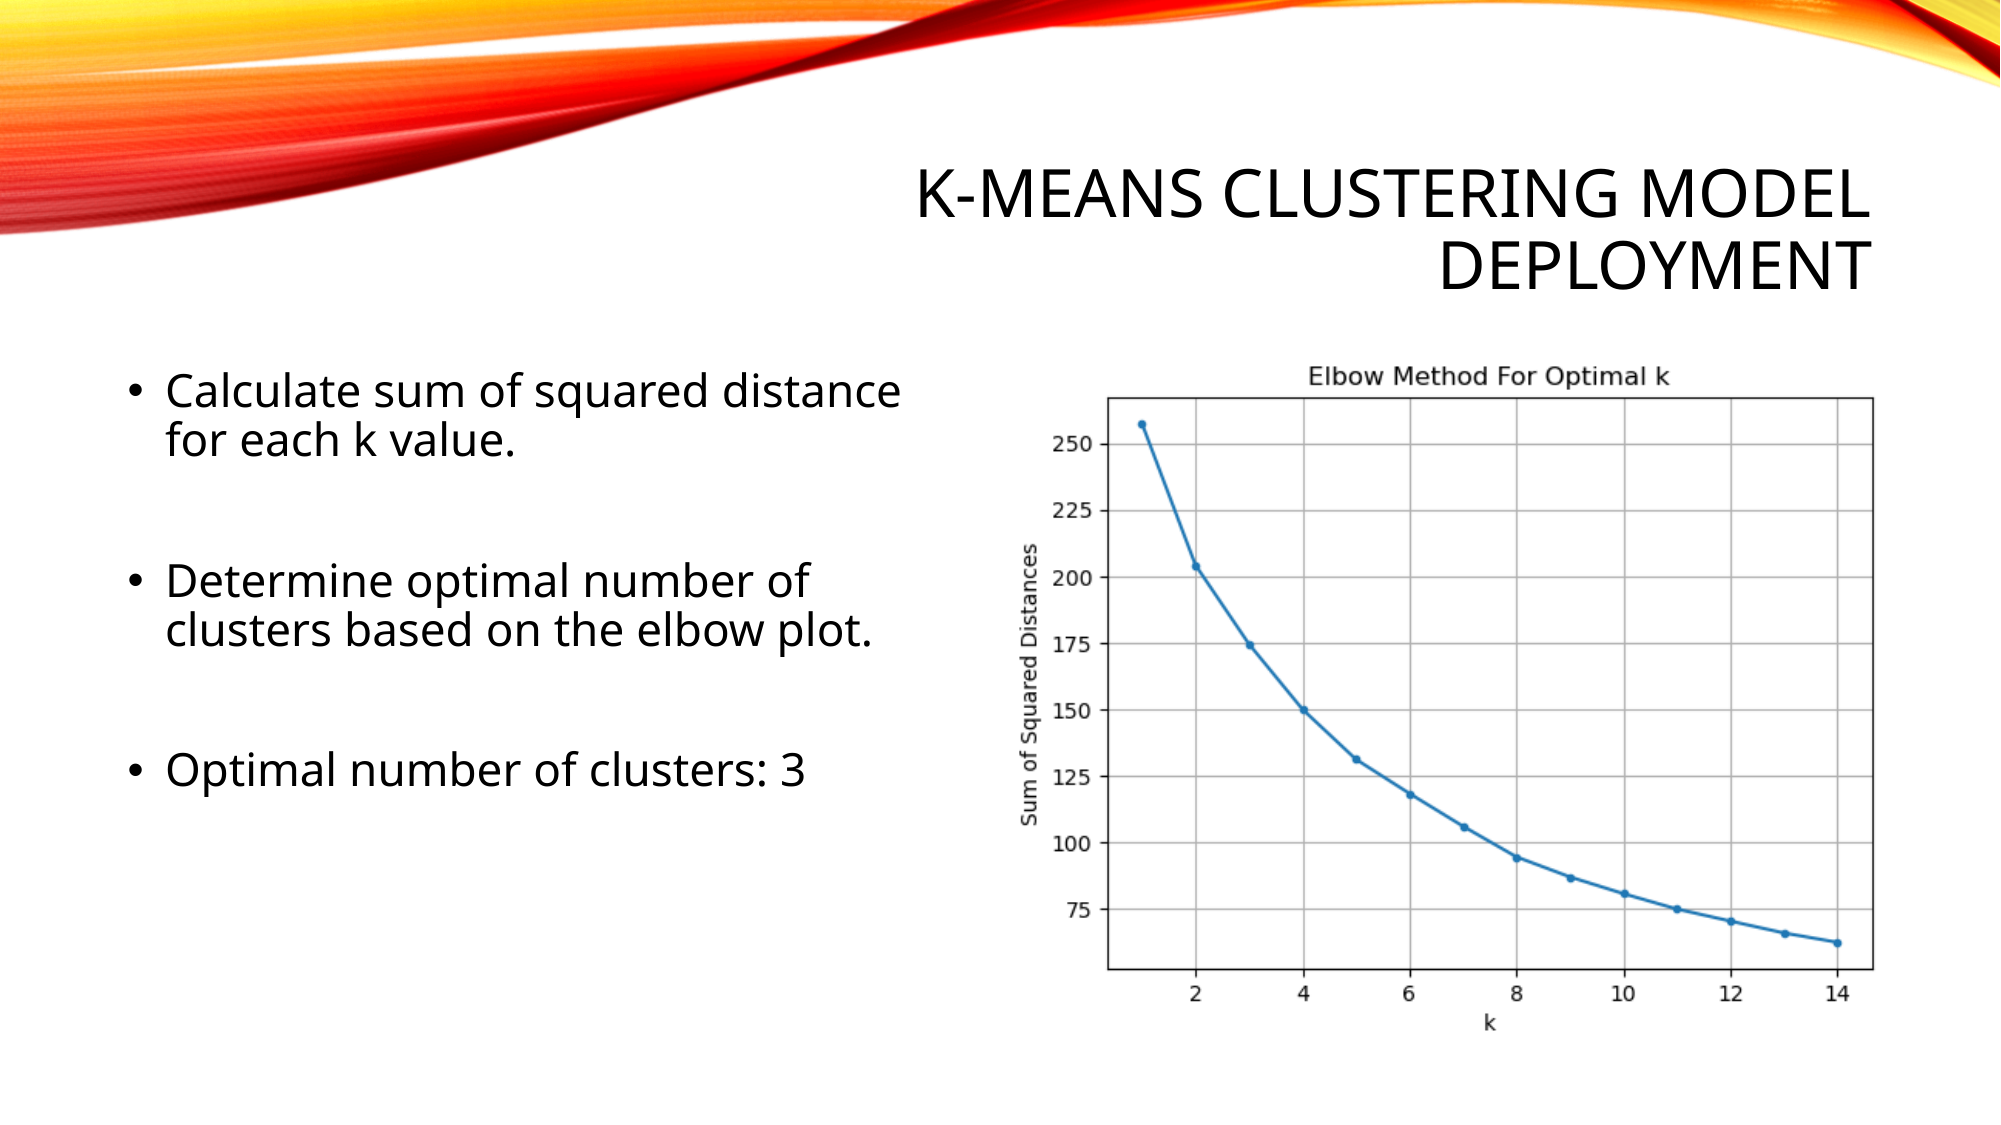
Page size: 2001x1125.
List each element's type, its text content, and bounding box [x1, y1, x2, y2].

picture [1012, 359, 1888, 1040]
picture [0, 0, 2000, 237]
title K-Means Clustering Model Deployment [474, 125, 1888, 338]
list Calculate sum of squared distance for each k value. Determine optimal number of clusters based on the elbow plot. Optimal number of clusters: 3 [112, 360, 988, 1021]
